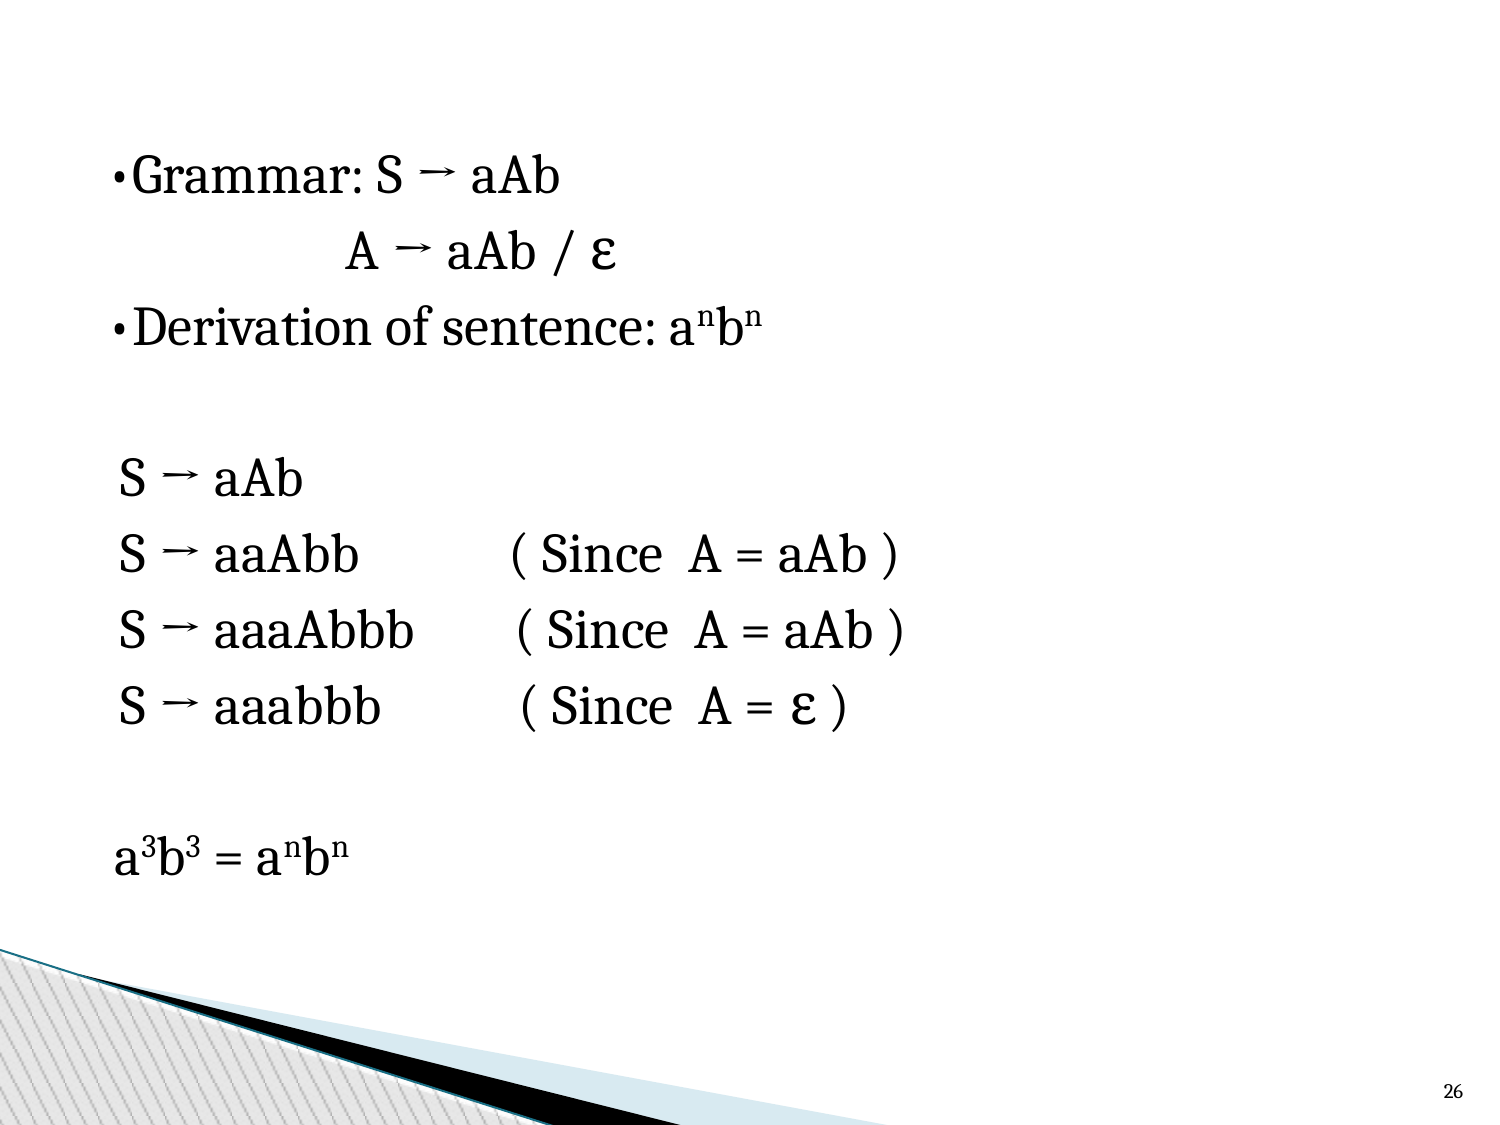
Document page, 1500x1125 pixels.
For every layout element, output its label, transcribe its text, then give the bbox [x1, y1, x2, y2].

text_box 3 [1418, 1051, 1478, 1111]
text_box •Grammar: S → aAb A → aAb / ε •Derivation of sentence: anbn S → aAb S → aaAbb ( Since A = aAb ) S → aaaAbbb ( Since A = aAb ) S → aaabbb ( Since A = ε ) a3b3 = anbn [74, 76, 1425, 1051]
text_box [59, 52, 1410, 240]
